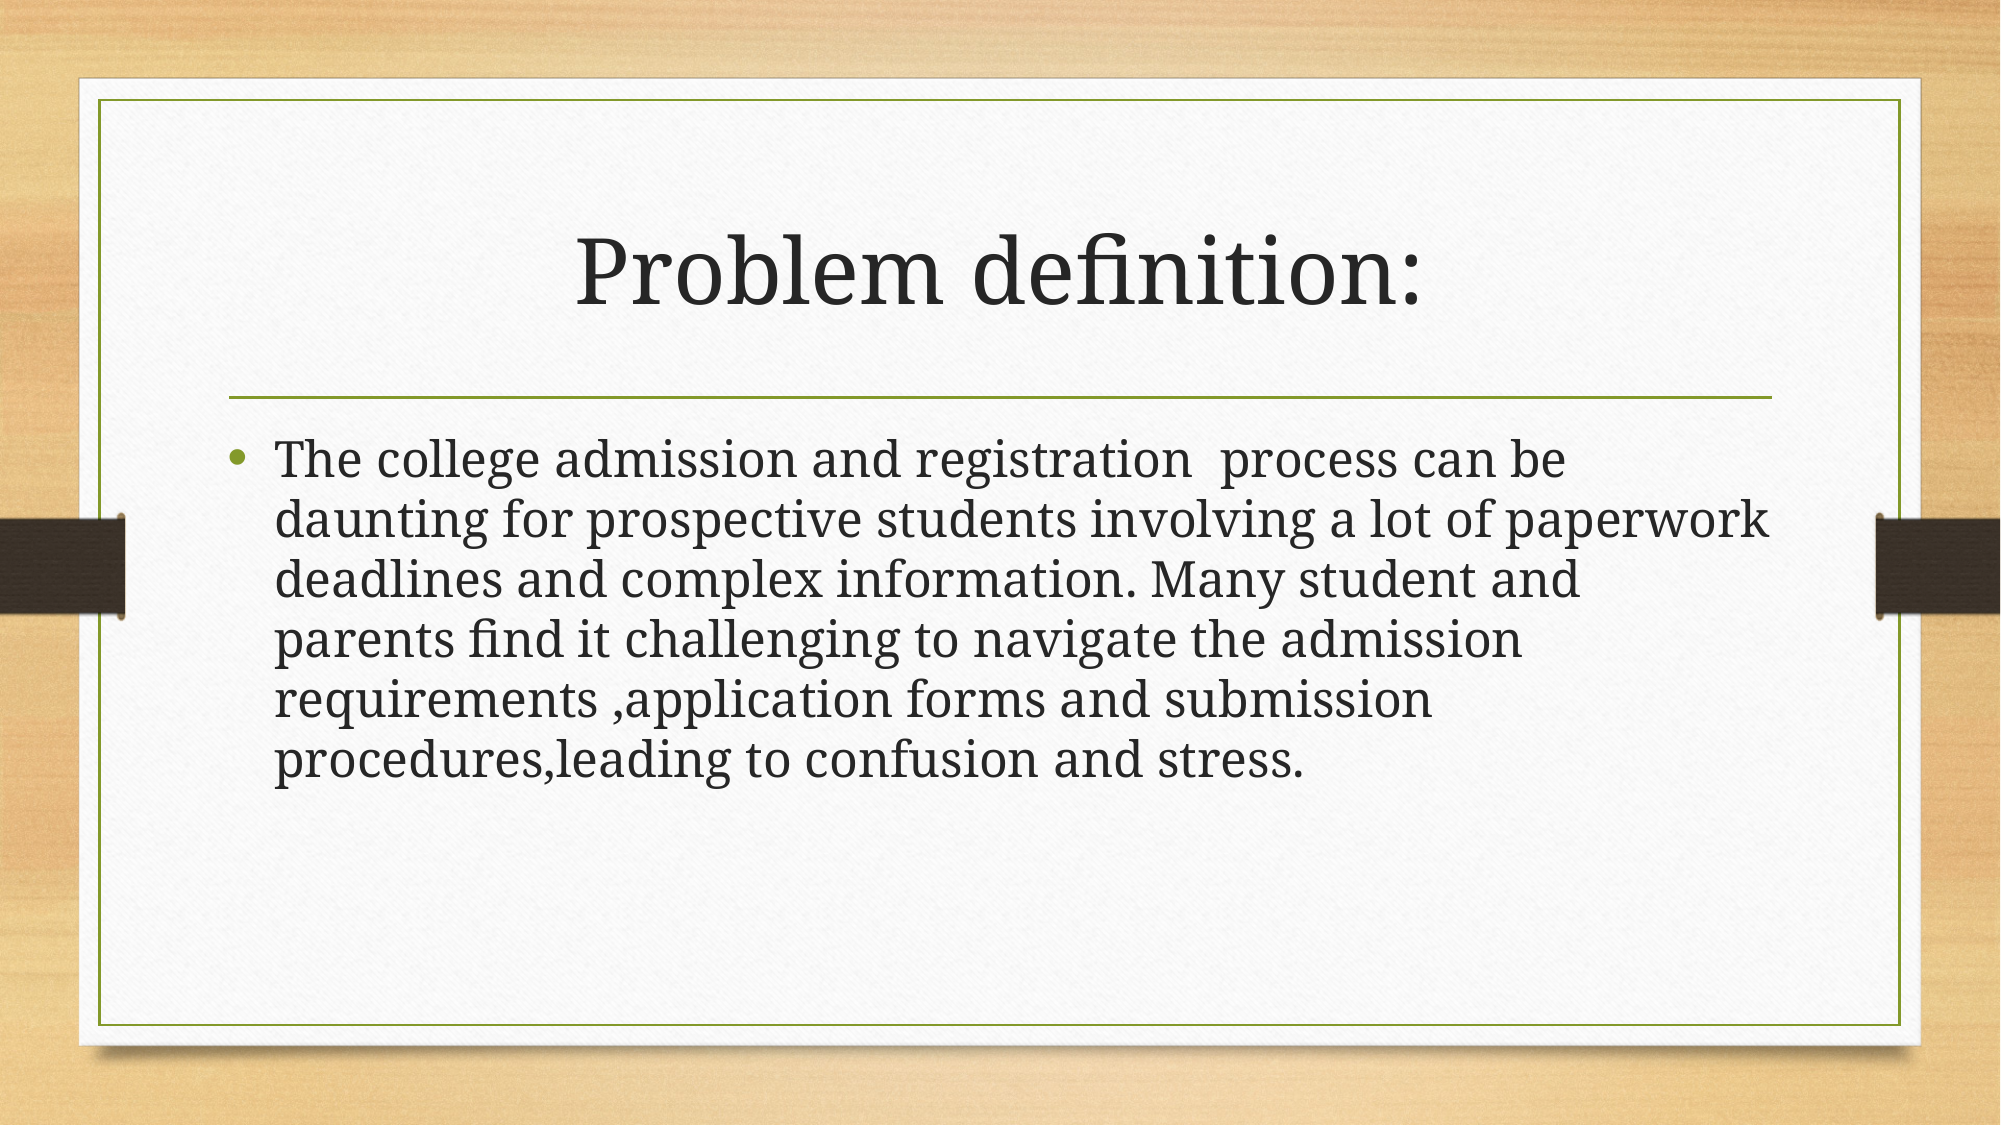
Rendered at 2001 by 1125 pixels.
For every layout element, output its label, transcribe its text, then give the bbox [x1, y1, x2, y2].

title Problem definition: [212, 161, 1788, 375]
picture [0, 0, 2001, 1125]
list The college admission and registration process can be daunting for prospective students involving a lot of paperwork deadlines and complex information. Many student and parents find it challenging to navigate the admission requirements ,application forms and submission procedures,leading to confusion and stress. [212, 419, 1788, 964]
